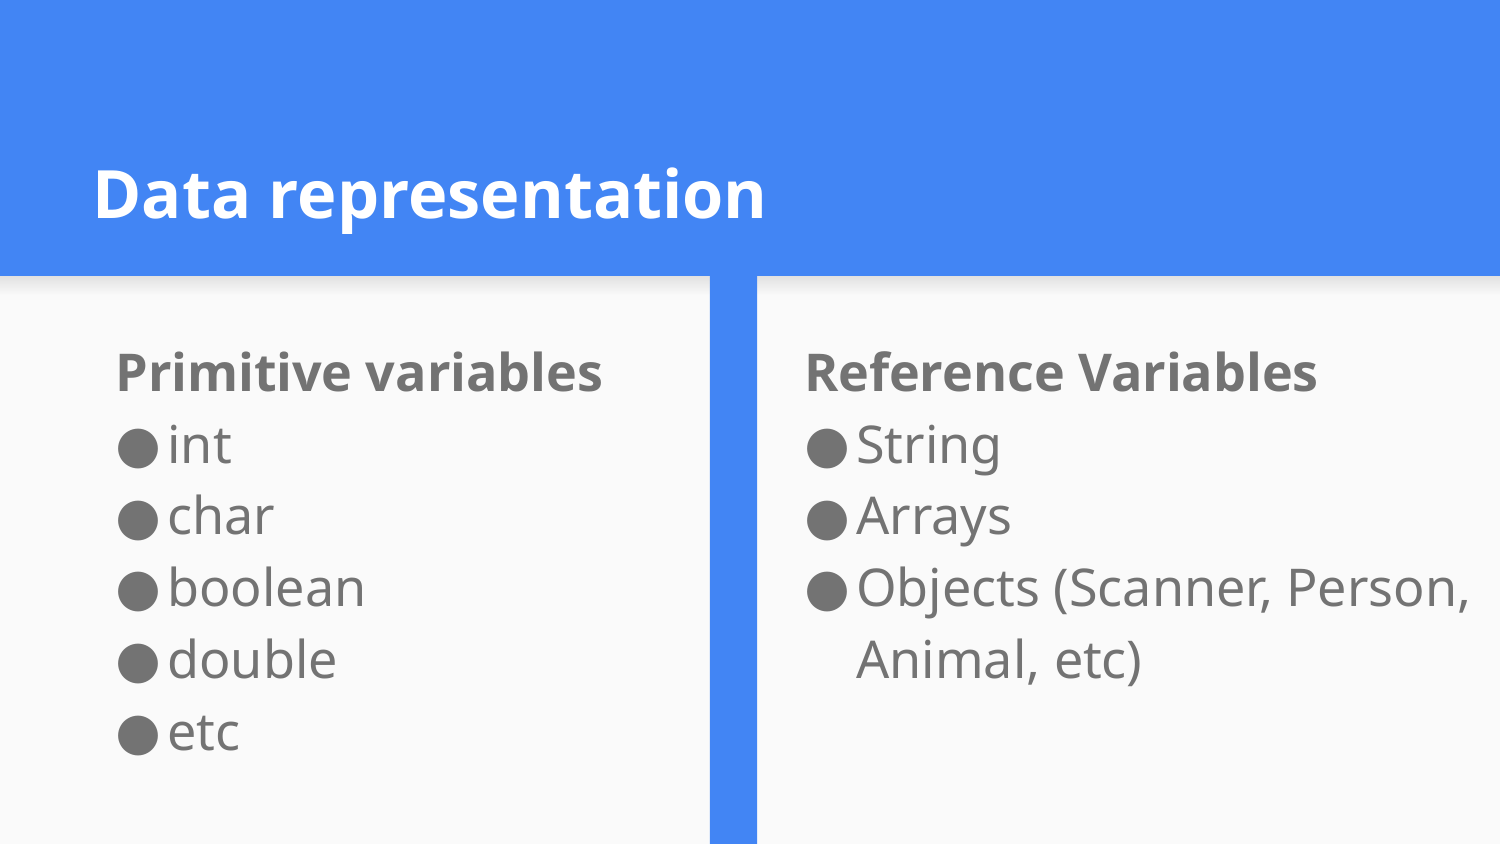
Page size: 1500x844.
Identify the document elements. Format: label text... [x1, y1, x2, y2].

list Primitive variables int char boolean double etc [77, 314, 708, 760]
title Data representation [77, 121, 1427, 248]
text_box [708, 269, 759, 844]
list Reference Variables String Arrays Objects (Scanner, Person, Animal, etc) [766, 314, 1500, 760]
